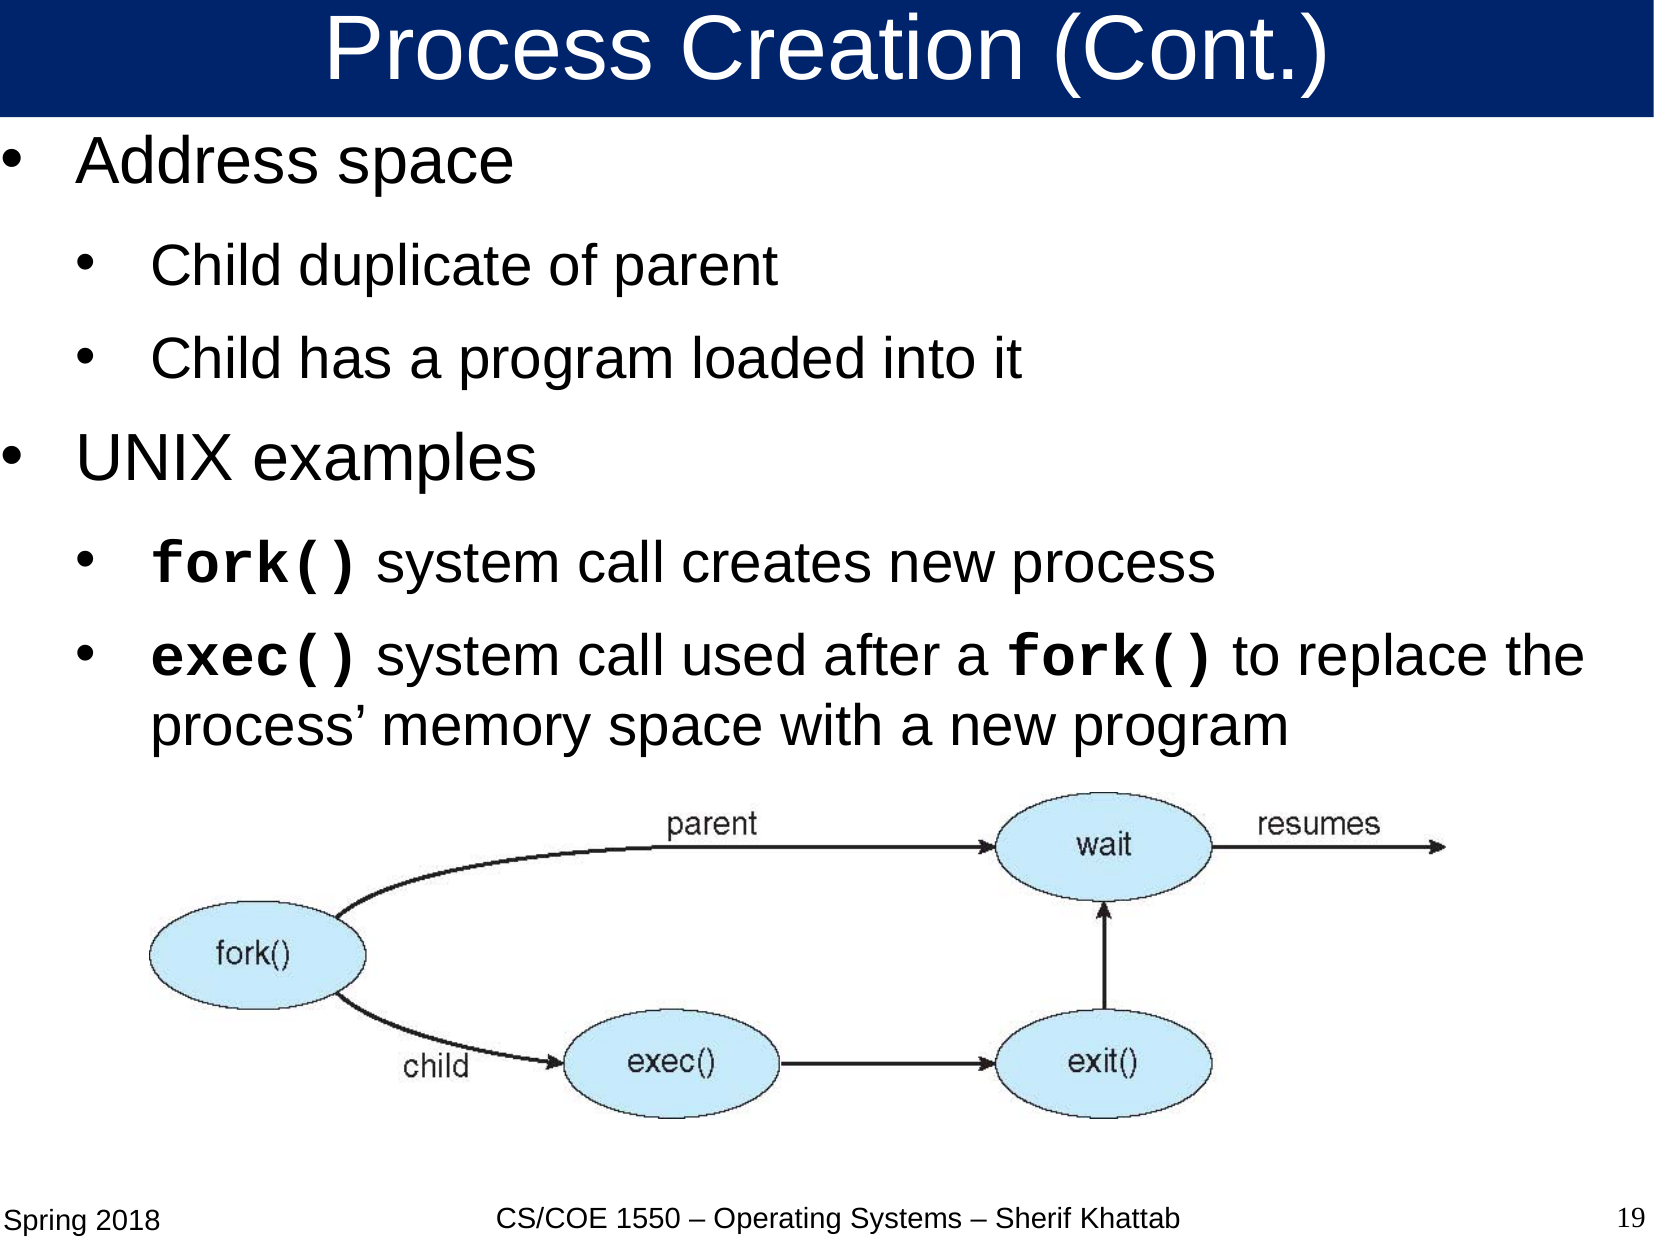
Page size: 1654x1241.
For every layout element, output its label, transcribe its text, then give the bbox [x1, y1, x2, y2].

slide_number Spring 2018 [2, 1206, 384, 1241]
title Process Creation (Cont.) [0, 0, 1654, 117]
slide_number 19 [1265, 1200, 1647, 1241]
footer CS/COE 1550 – Operating Systems – Sherif Khattab [460, 1201, 1217, 1241]
list Address space Child duplicate of parent Child has a program loaded into it UNIX examples fork() system call creates new process exec() system call used after a fork() to replace the process’ memory space with a new program [0, 117, 1654, 1195]
picture [149, 792, 1446, 1119]
